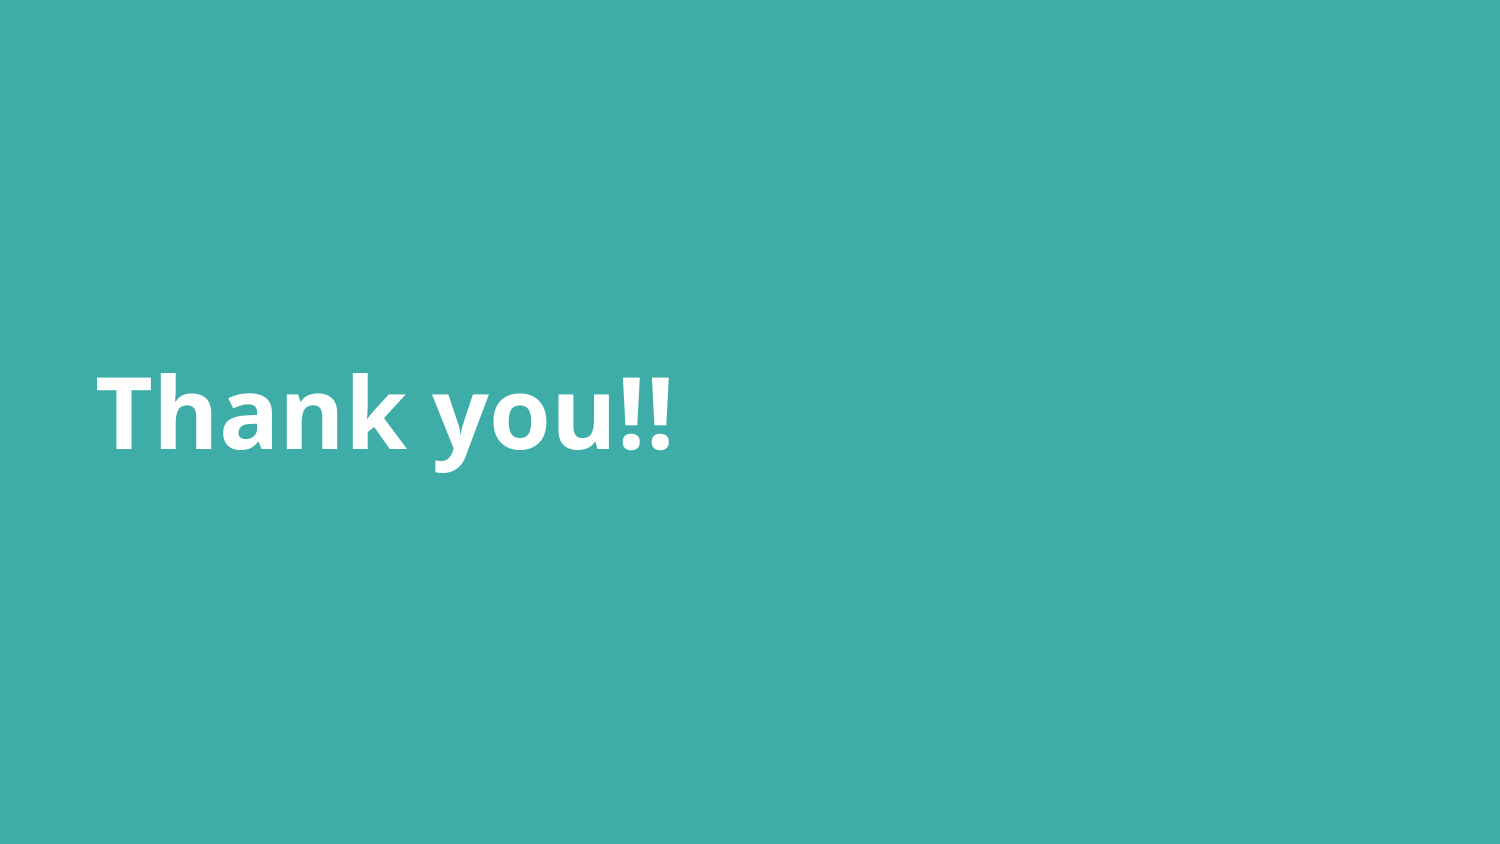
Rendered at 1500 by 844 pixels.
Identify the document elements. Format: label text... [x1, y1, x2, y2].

title Thank you!! [80, 73, 1125, 745]
